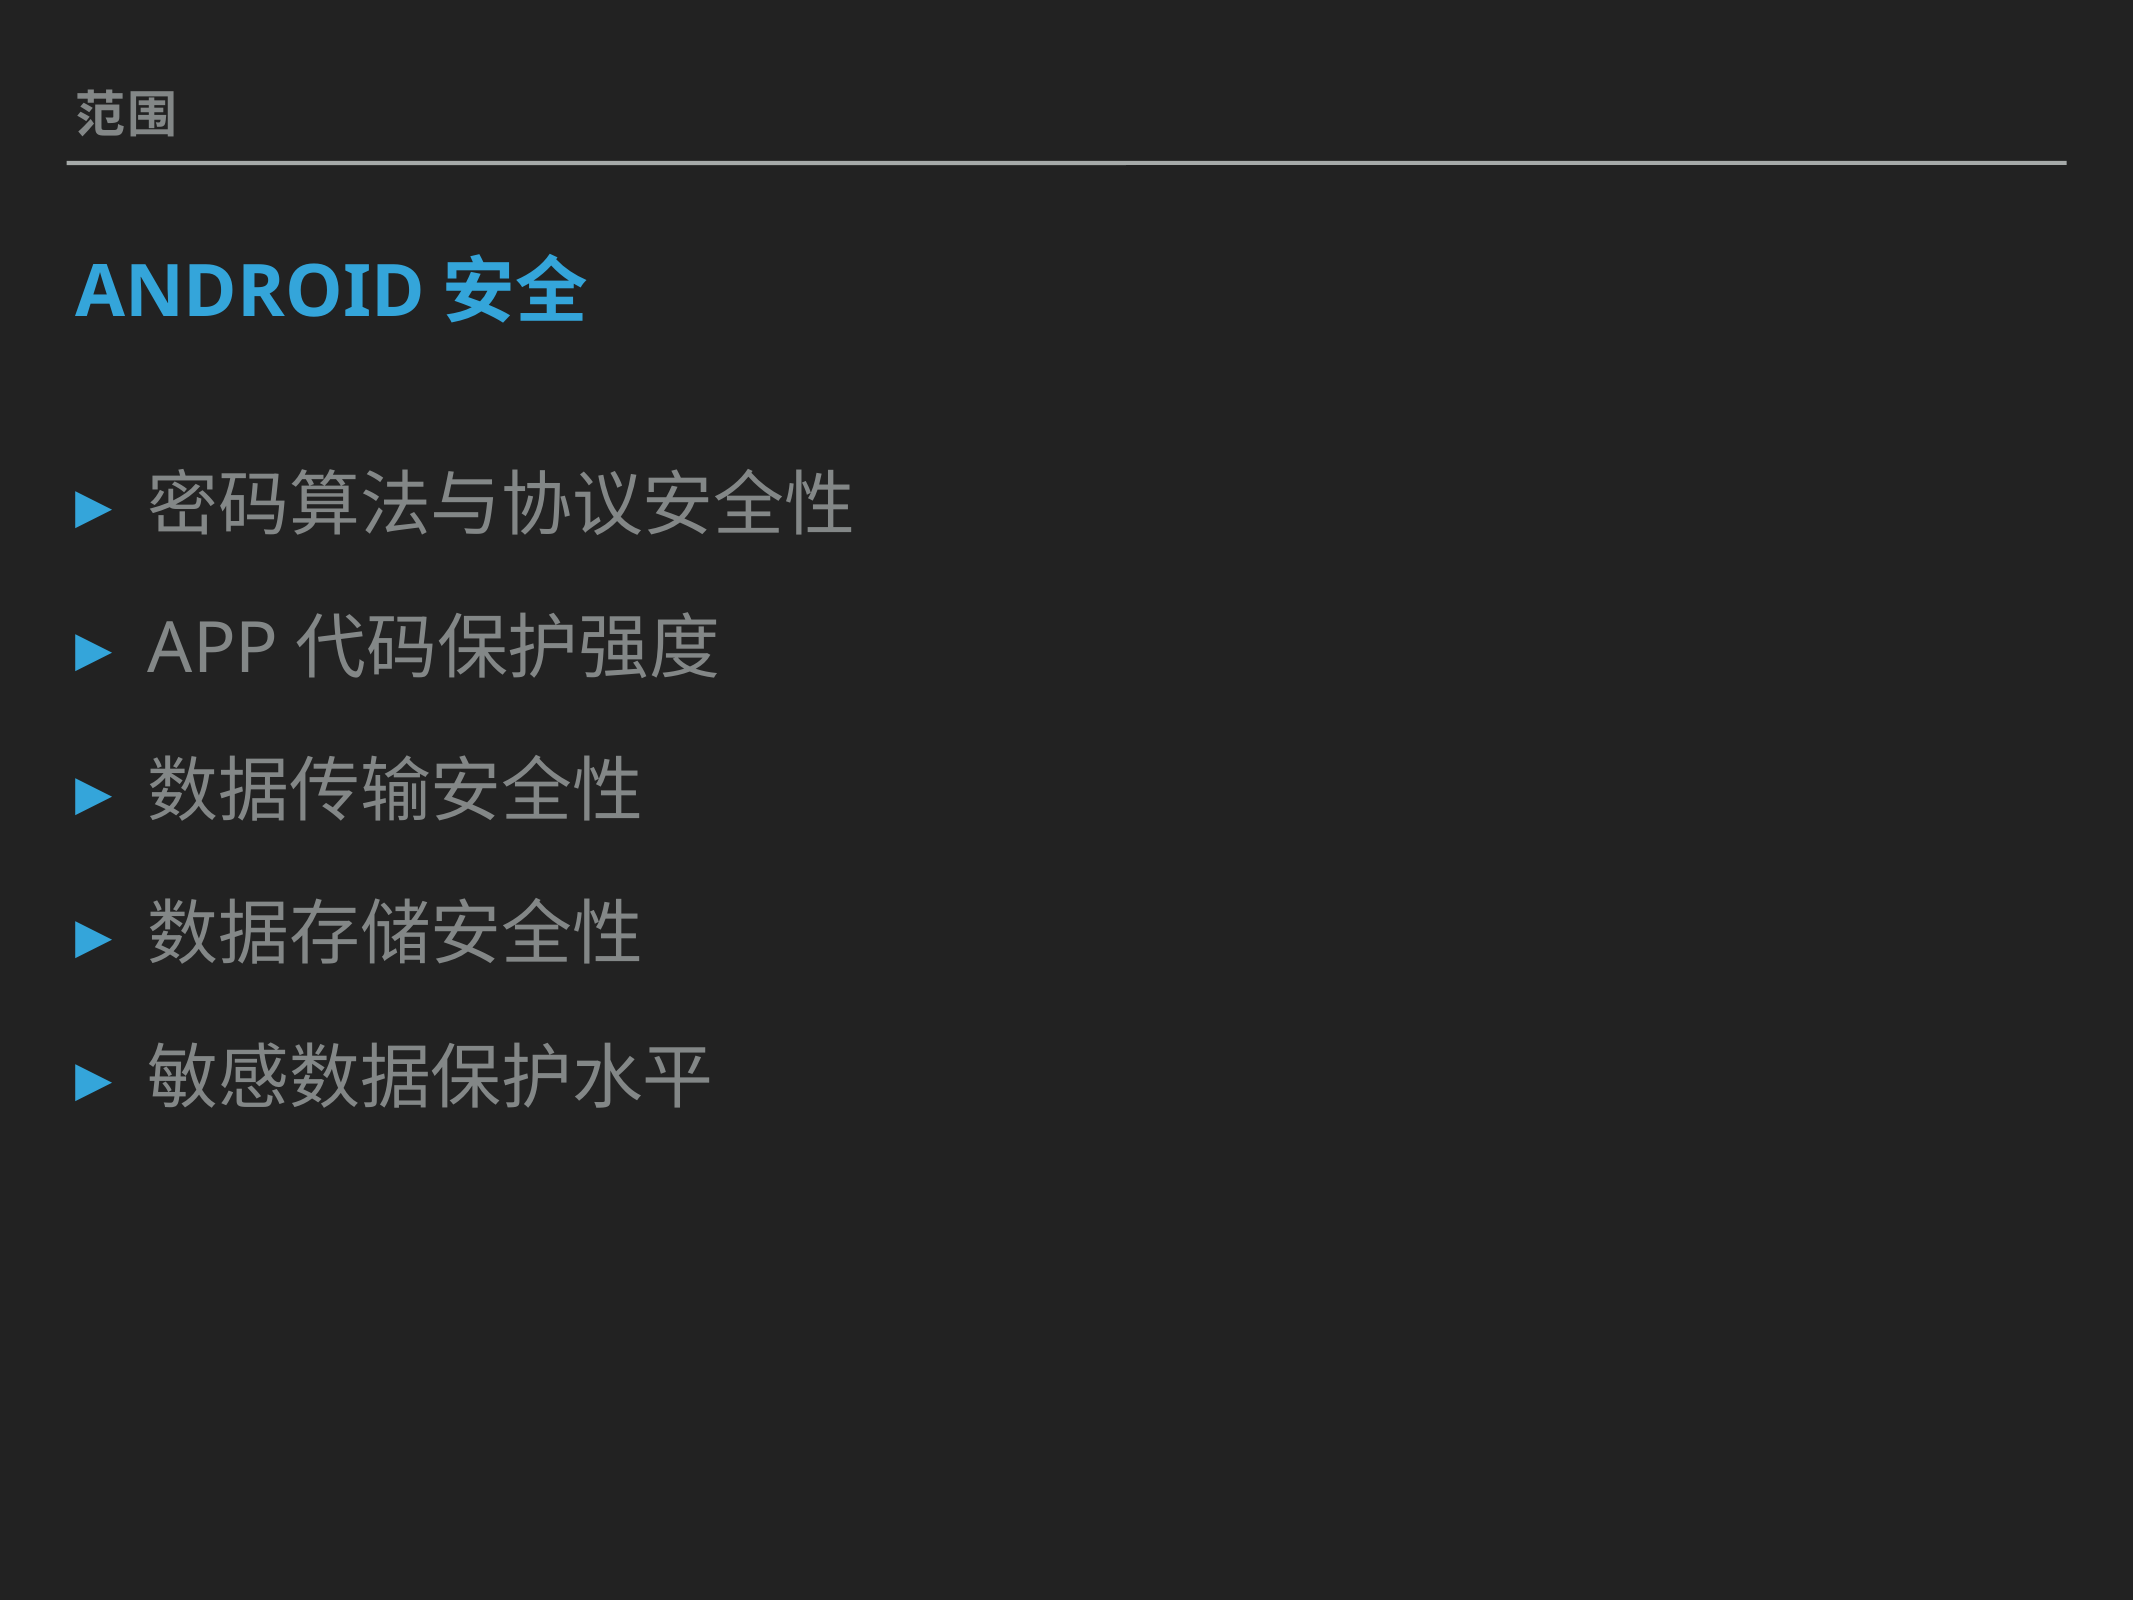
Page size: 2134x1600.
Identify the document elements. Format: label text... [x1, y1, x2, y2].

list 密码算法与协议安全性 APP代码保护强度 数据传输安全性 数据存储安全性 敏感数据保护水平 [66, 449, 2068, 1453]
title Android安全 [66, 251, 2068, 372]
list 范围 [66, 64, 1901, 151]
